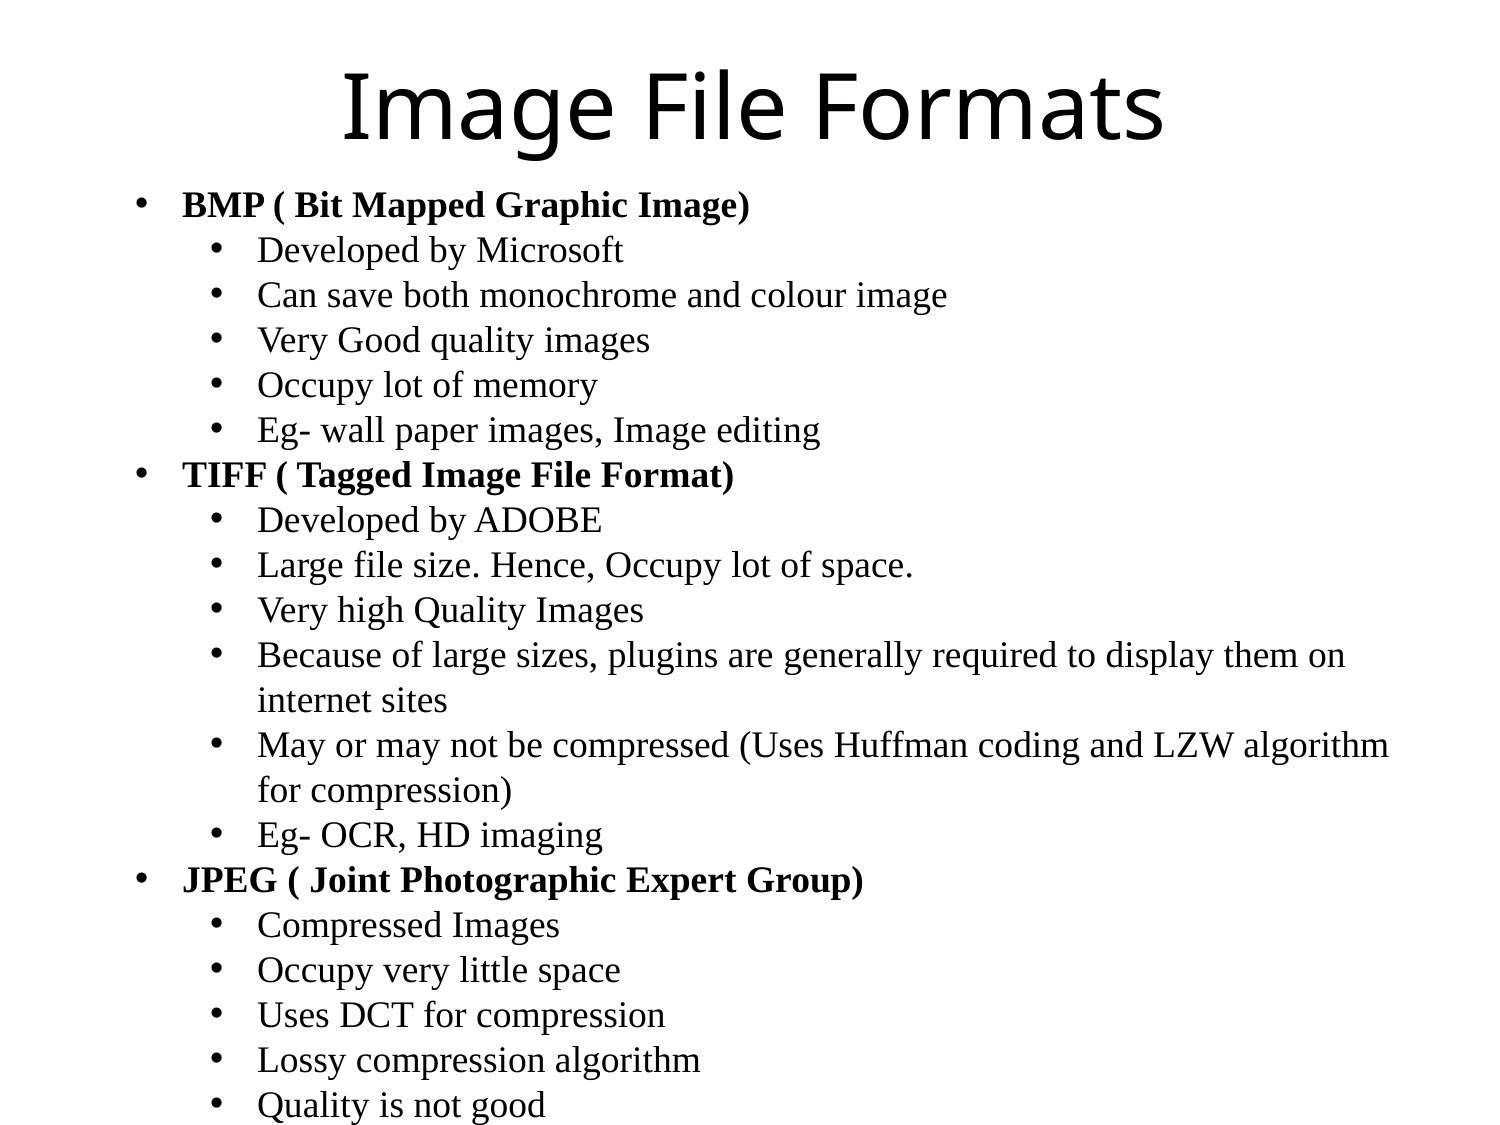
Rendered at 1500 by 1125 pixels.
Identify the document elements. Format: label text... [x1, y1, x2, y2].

text_box BMP ( Bit Mapped Graphic Image) Developed by Microsoft Can save both monochrome and colour image Very Good quality images Occupy lot of memory Eg- wall paper images, Image editing TIFF ( Tagged Image File Format) Developed by ADOBE Large file size. Hence, Occupy lot of space. Very high Quality Images Because of large sizes, plugins are generally required to display them on internet sites May or may not be compressed (Uses Huffman coding and LZW algorithm for compression) Eg- OCR, HD imaging JPEG ( Joint Photographic Expert Group) Compressed Images Occupy very little space Uses DCT for compression Lossy compression algorithm Quality is not good [120, 172, 1432, 1125]
title Image File Formats [79, 8, 1430, 197]
